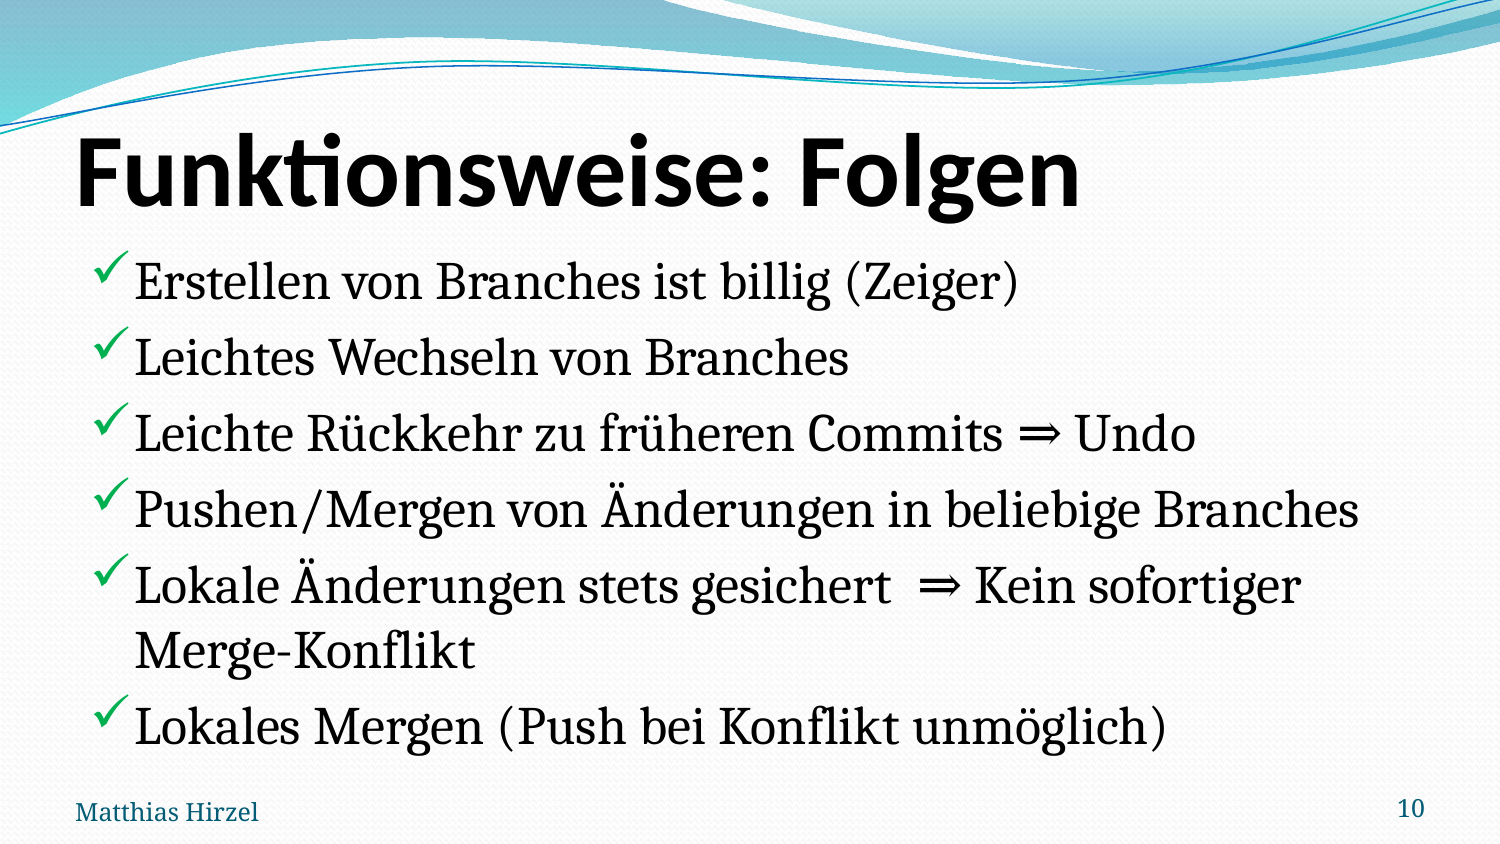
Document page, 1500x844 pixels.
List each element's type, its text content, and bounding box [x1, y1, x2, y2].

slide_number 10 [1299, 782, 1425, 827]
title Funktionsweise: Folgen [75, 86, 1425, 228]
list Erstellen von Branches ist billig (Zeiger) Leichtes Wechseln von Branches Leichte Rückkehr zu früheren Commits ⇒ Undo Pushen/Mergen von Änderungen in beliebige Branches Lokale Änderungen stets gesichert ⇒ Kein sofortiger Merge-Konflikt Lokales Mergen (Push bei Konflikt unmöglich) [75, 238, 1425, 779]
slide_number Matthias Hirzel [75, 782, 425, 827]
